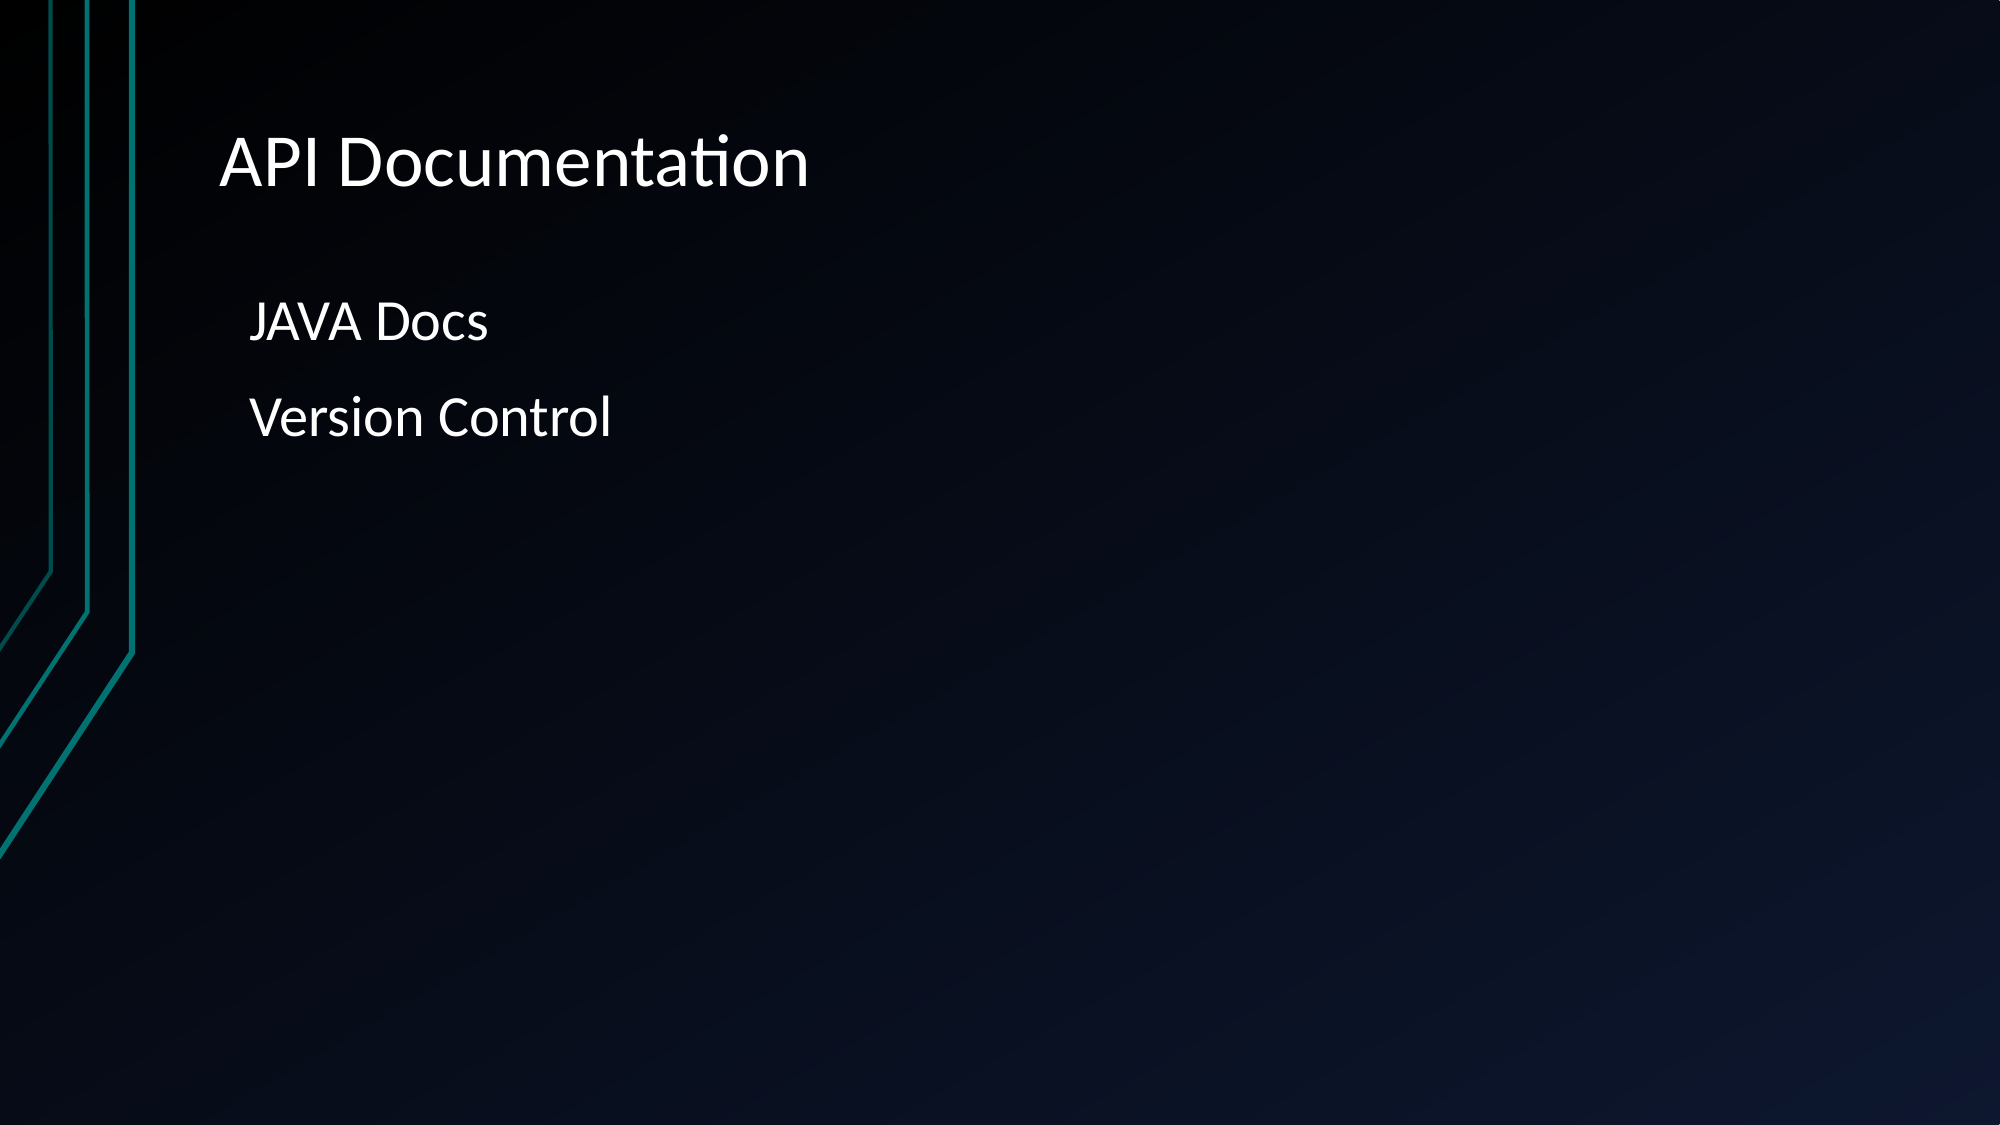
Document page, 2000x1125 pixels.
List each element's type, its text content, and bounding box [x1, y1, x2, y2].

title API Documentation [199, 12, 1900, 213]
list JAVA Docs Version Control [199, 279, 1886, 988]
